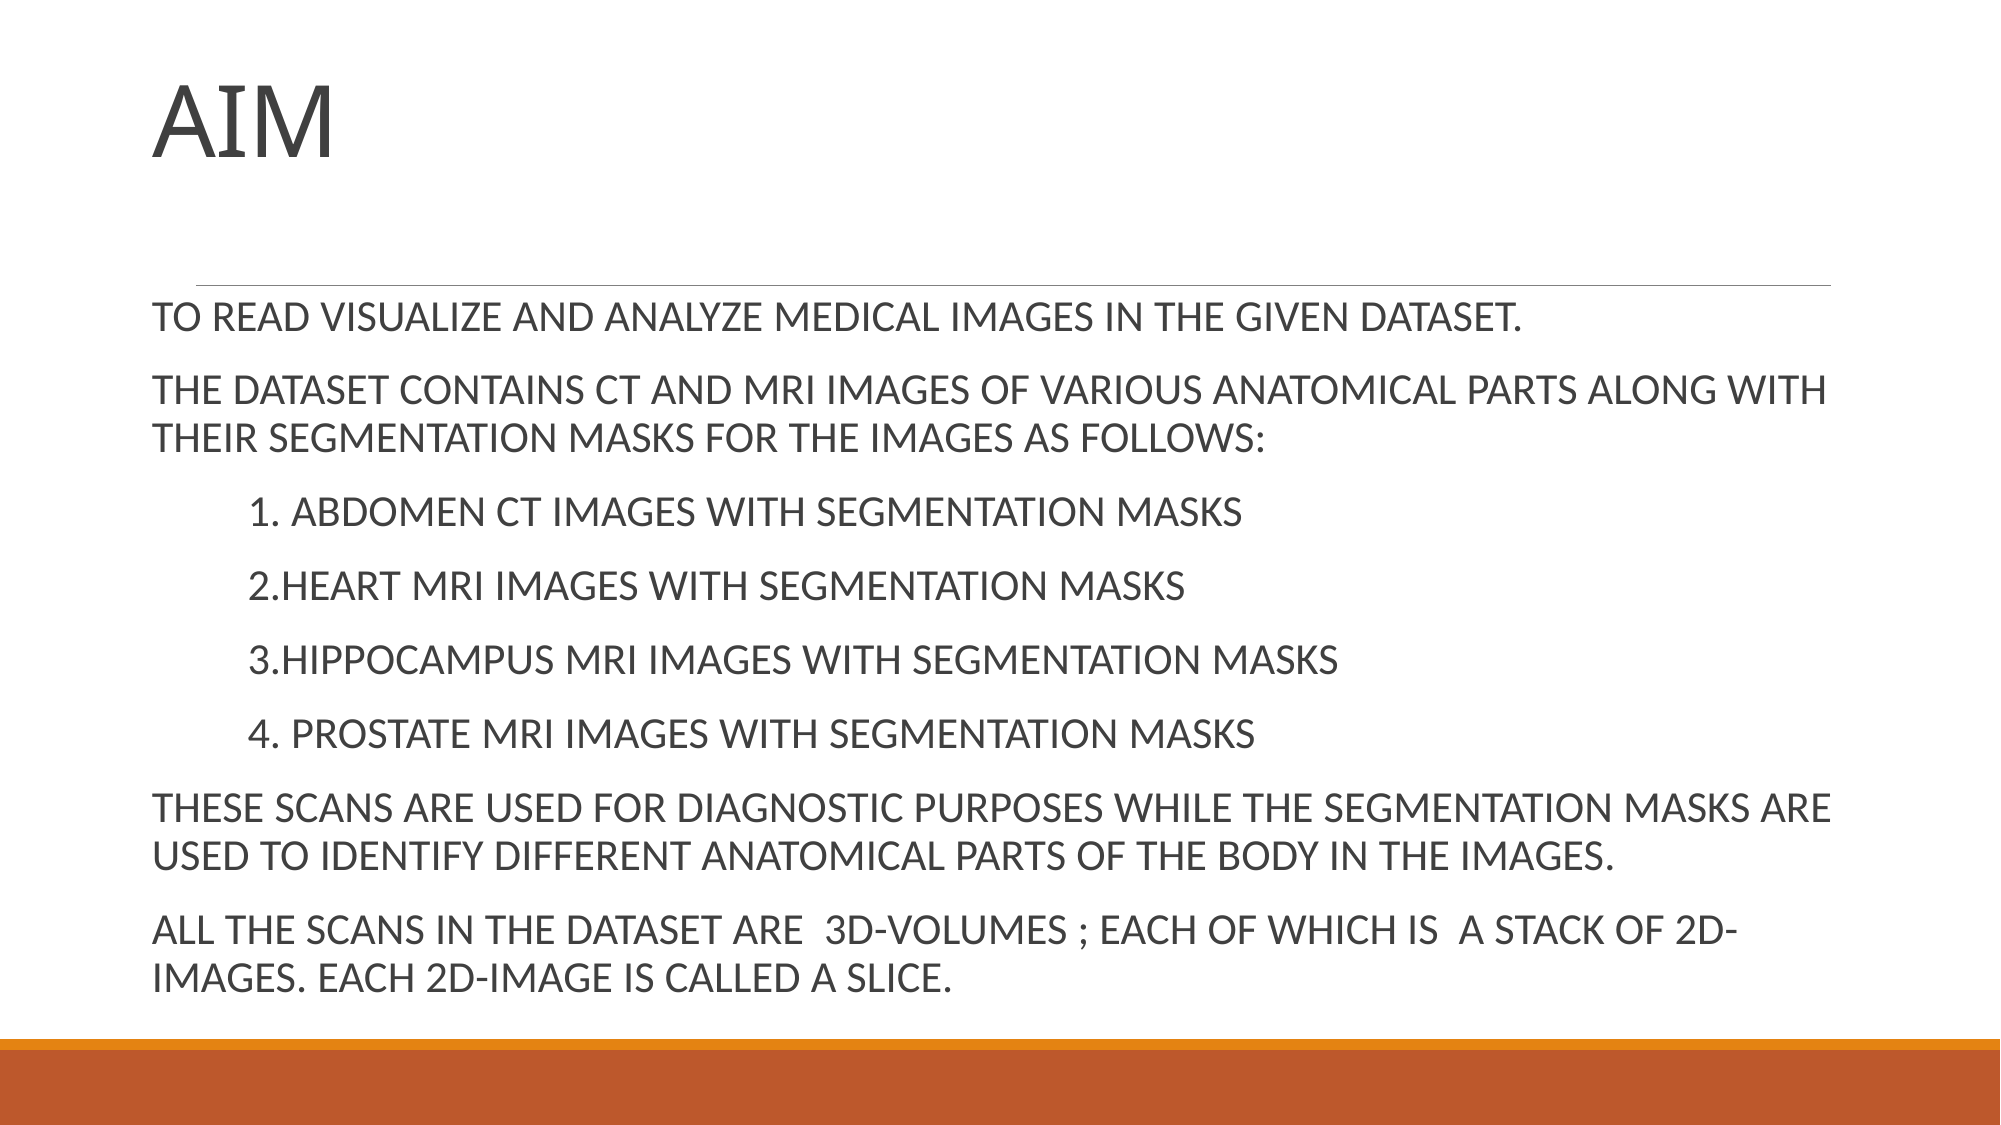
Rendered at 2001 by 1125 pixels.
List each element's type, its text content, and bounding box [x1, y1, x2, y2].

title AIM [137, 59, 1863, 186]
list TO READ VISUALIZE AND ANALYZE MEDICAL IMAGES IN THE GIVEN DATASET. THE DATASET CONTAINS CT AND MRI IMAGES OF VARIOUS ANATOMICAL PARTS ALONG WITH THEIR SEGMENTATION MASKS FOR THE IMAGES AS FOLLOWS: 1. ABDOMEN CT IMAGES WITH SEGMENTATION MASKS 2.HEART MRI IMAGES WITH SEGMENTATION MASKS 3.HIPPOCAMPUS MRI IMAGES WITH SEGMENTATION MASKS 4. PROSTATE MRI IMAGES WITH SEGMENTATION MASKS THESE SCANS ARE USED FOR DIAGNOSTIC PURPOSES WHILE THE SEGMENTATION MASKS ARE USED TO IDENTIFY DIFFERENT ANATOMICAL PARTS OF THE BODY IN THE IMAGES. ALL THE SCANS IN THE DATASET ARE 3D-VOLUMES ; EACH OF WHICH IS A STACK OF 2D-IMAGES. EACH 2D-IMAGE IS CALLED A SLICE. [137, 285, 1863, 1014]
